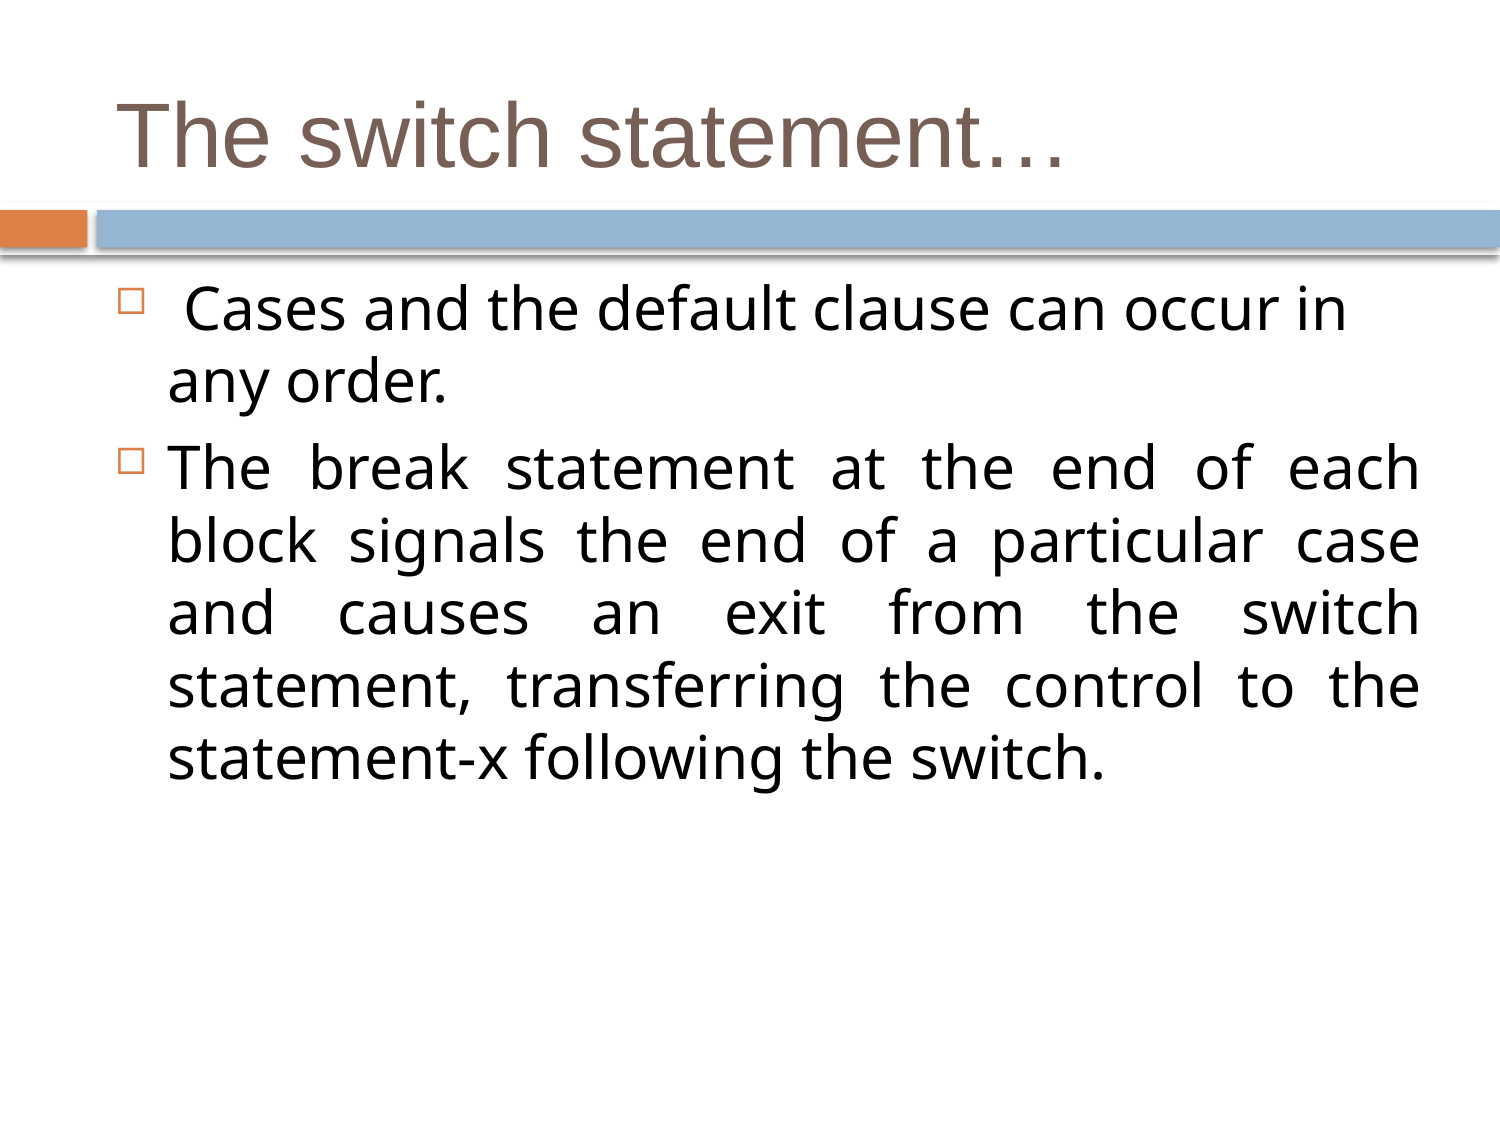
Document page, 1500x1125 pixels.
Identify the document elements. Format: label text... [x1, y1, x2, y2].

list Cases and the default clause can occur in any order. The break statement at the end of each block signals the end of a particular case and causes an exit from the switch statement, transferring the control to the statement-x following the switch. [100, 262, 1438, 1005]
title The switch statement… [100, 50, 1438, 213]
